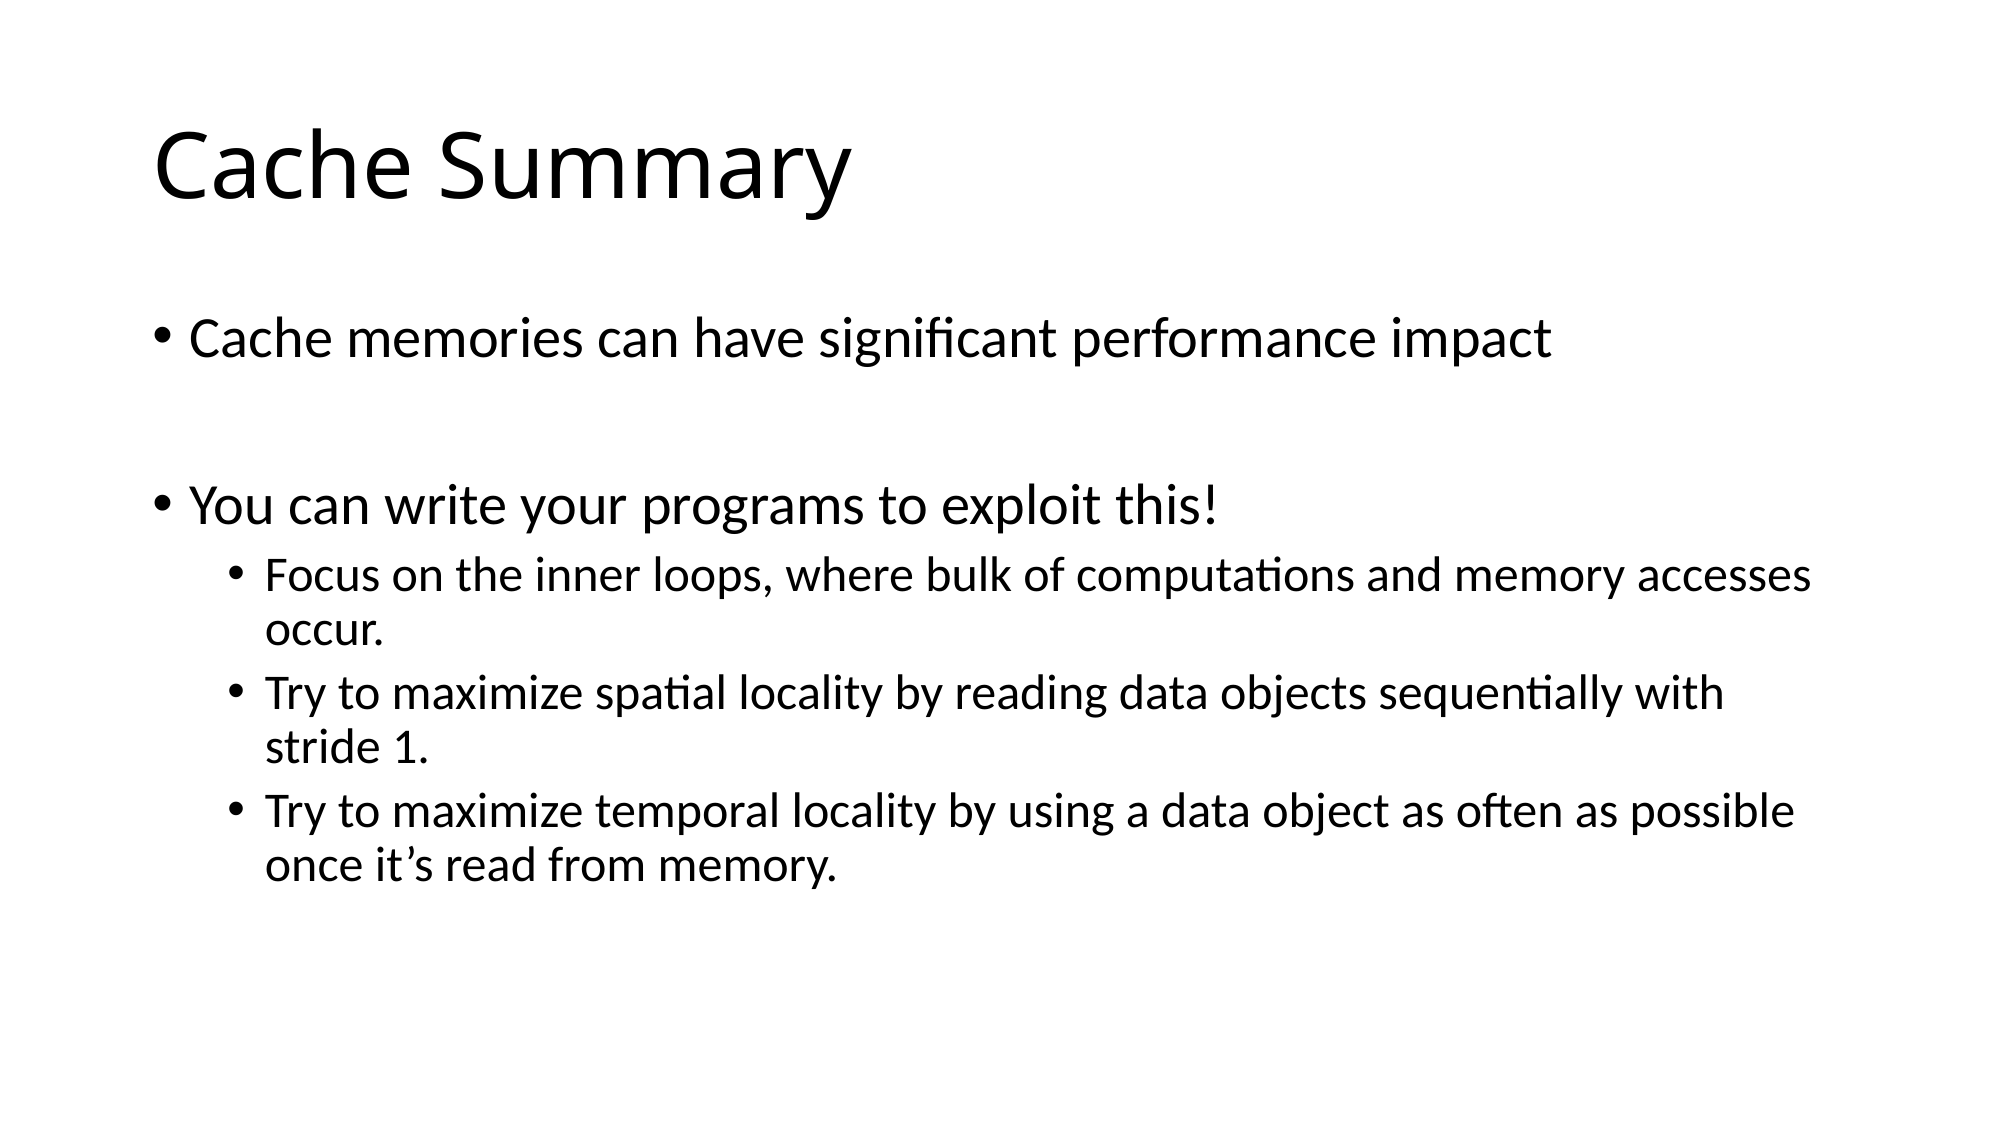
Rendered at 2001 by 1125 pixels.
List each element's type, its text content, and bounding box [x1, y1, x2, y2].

list Cache memories can have significant performance impact You can write your programs to exploit this! Focus on the inner loops, where bulk of computations and memory accesses occur. Try to maximize spatial locality by reading data objects sequentially with stride 1. Try to maximize temporal locality by using a data object as often as possible once it’s read from memory. [137, 299, 1863, 1014]
title Cache Summary [137, 59, 1863, 278]
